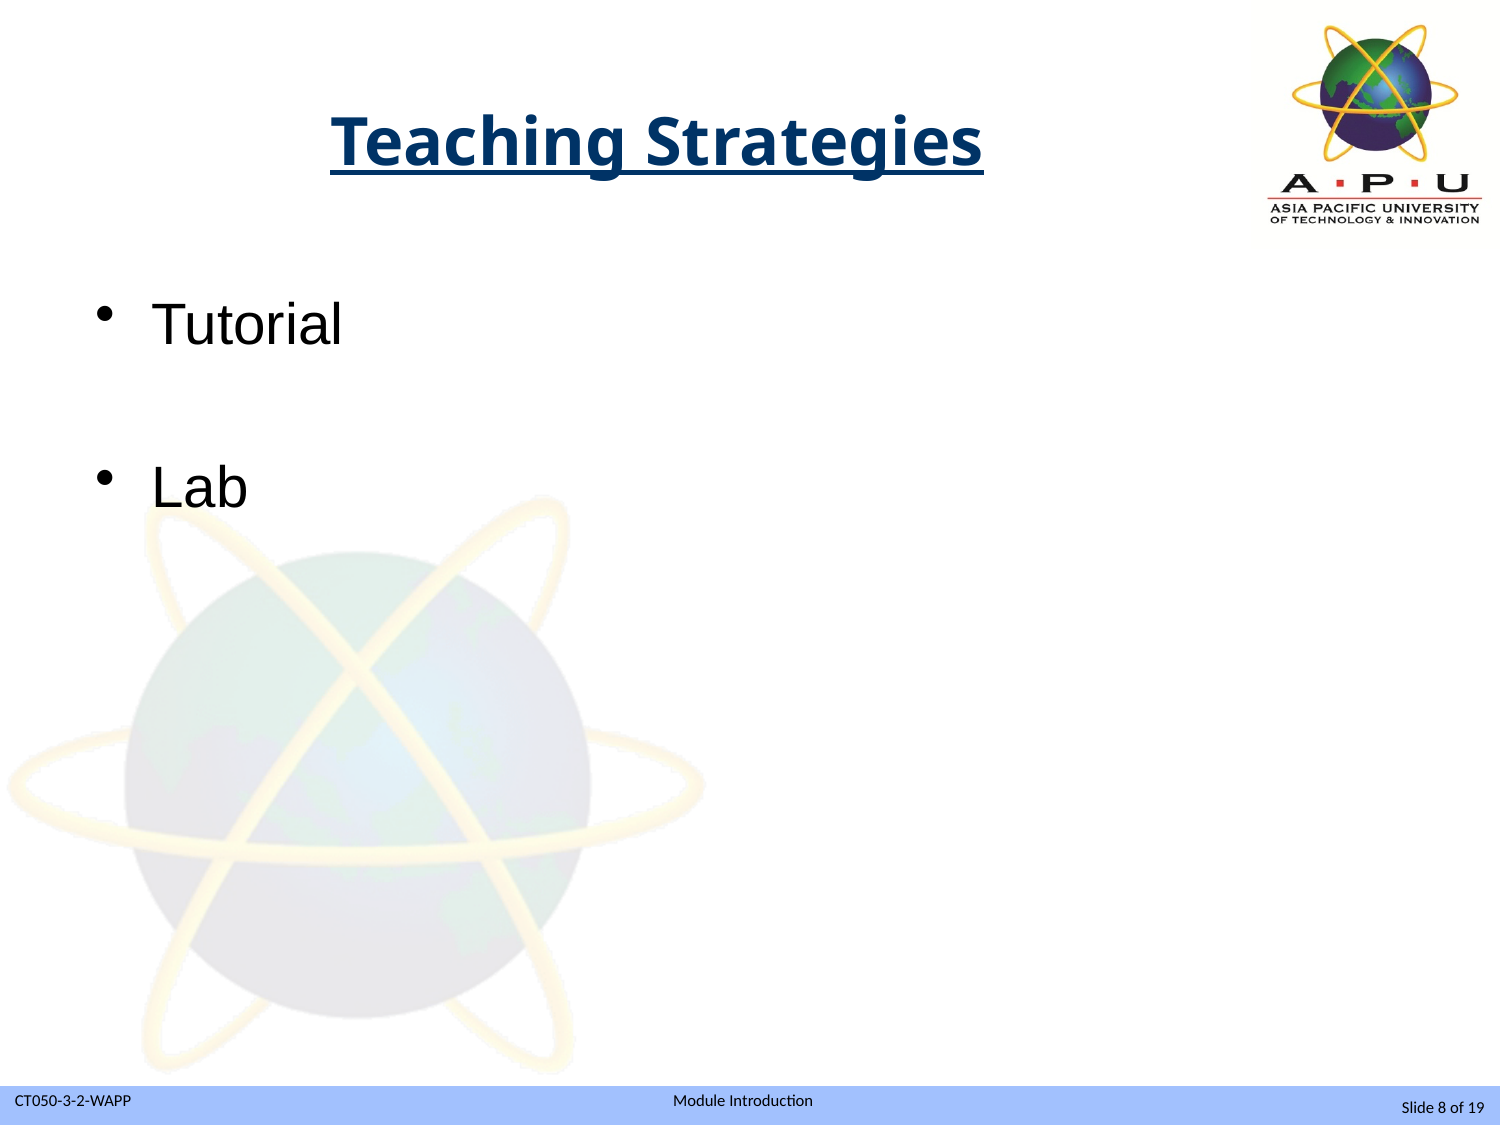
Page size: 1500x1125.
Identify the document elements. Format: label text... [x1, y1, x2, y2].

list Tutorial Lab [79, 278, 1430, 1021]
title Teaching Strategies [79, 45, 1235, 233]
picture [1251, 0, 1500, 249]
